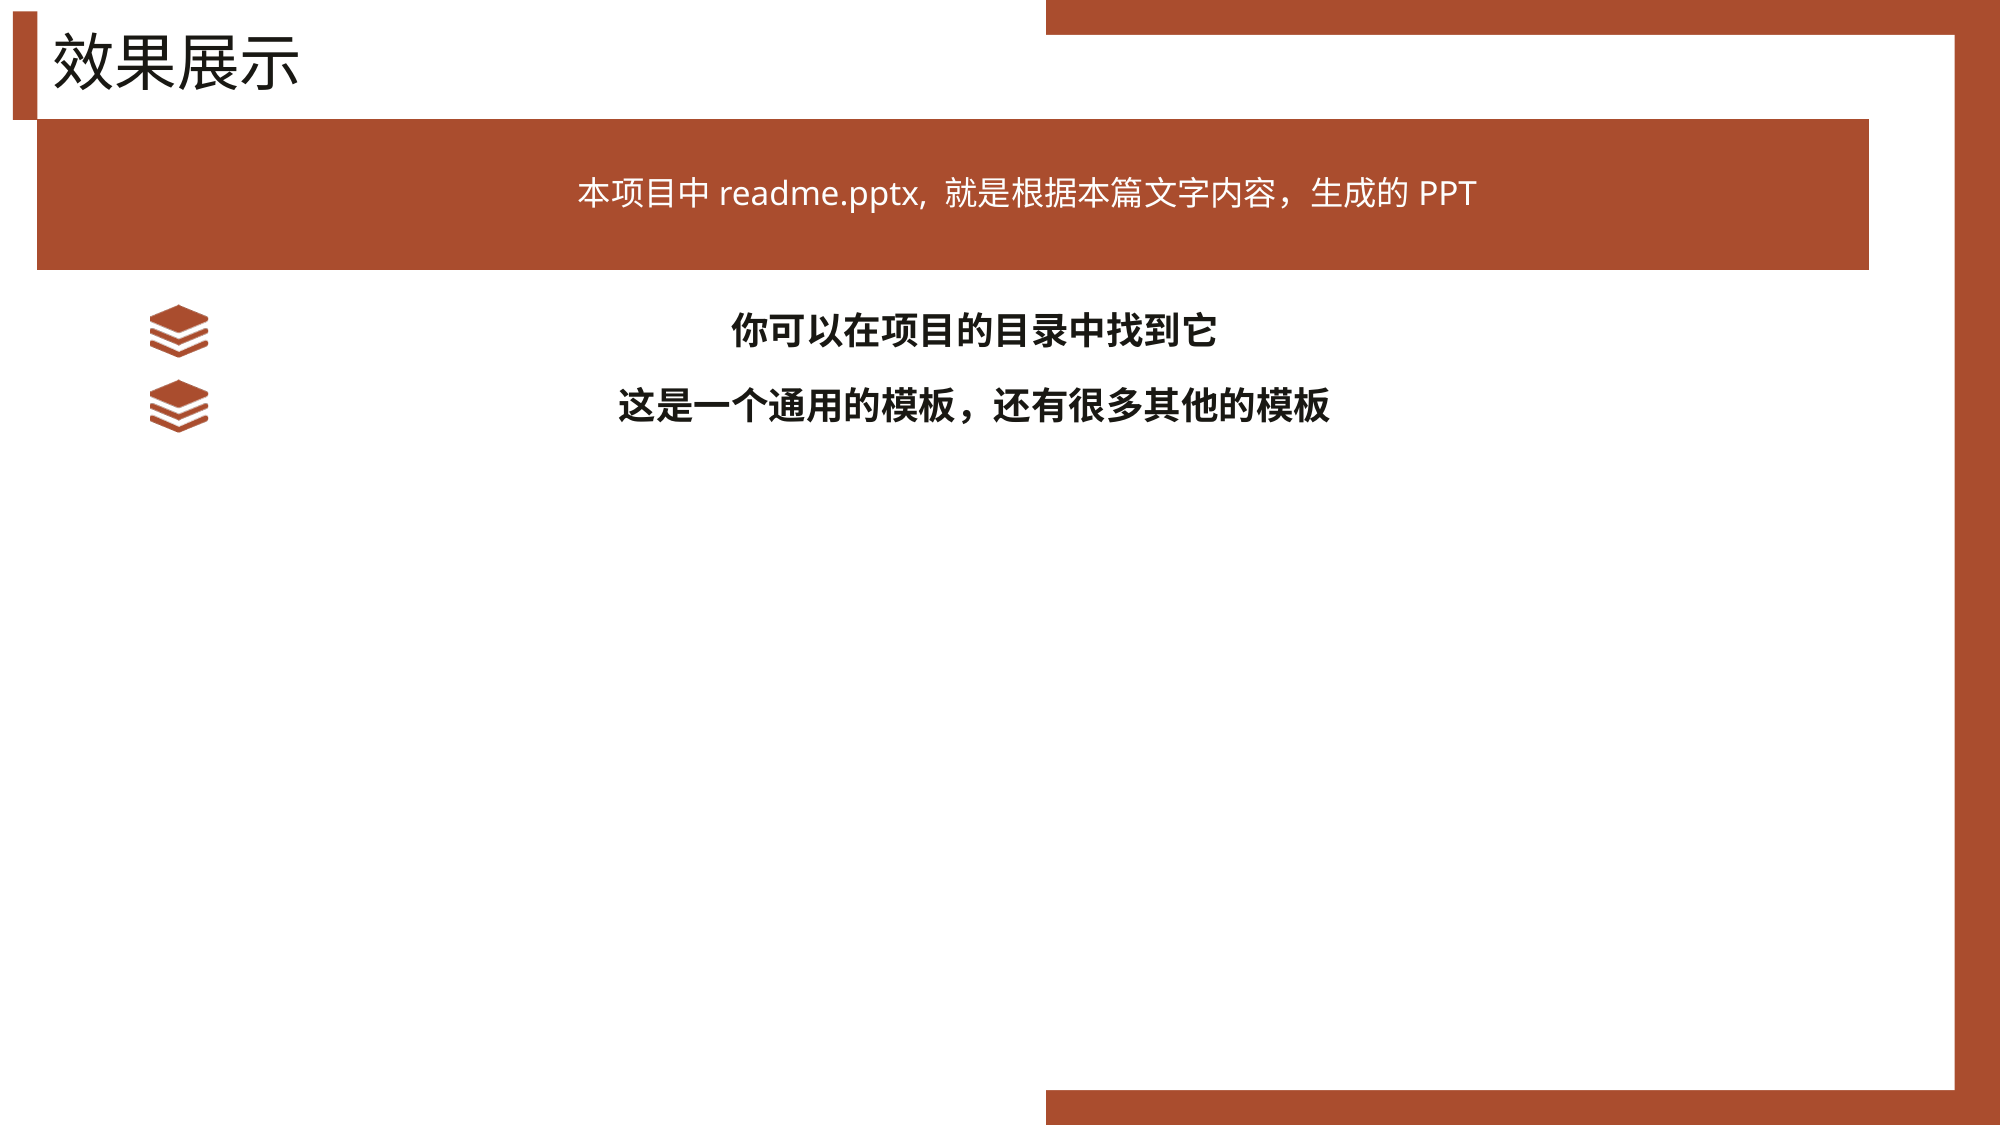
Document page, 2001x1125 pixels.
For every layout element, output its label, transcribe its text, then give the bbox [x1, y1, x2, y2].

title 效果展示 [37, 11, 1763, 119]
picture [37, 119, 1870, 270]
picture [149, 299, 210, 359]
picture [149, 374, 210, 434]
text_box 你可以在项目的目录中找到它 [716, 299, 1234, 360]
text_box 这是一个通用的模板，还有很多其他的模板 [603, 374, 1347, 435]
